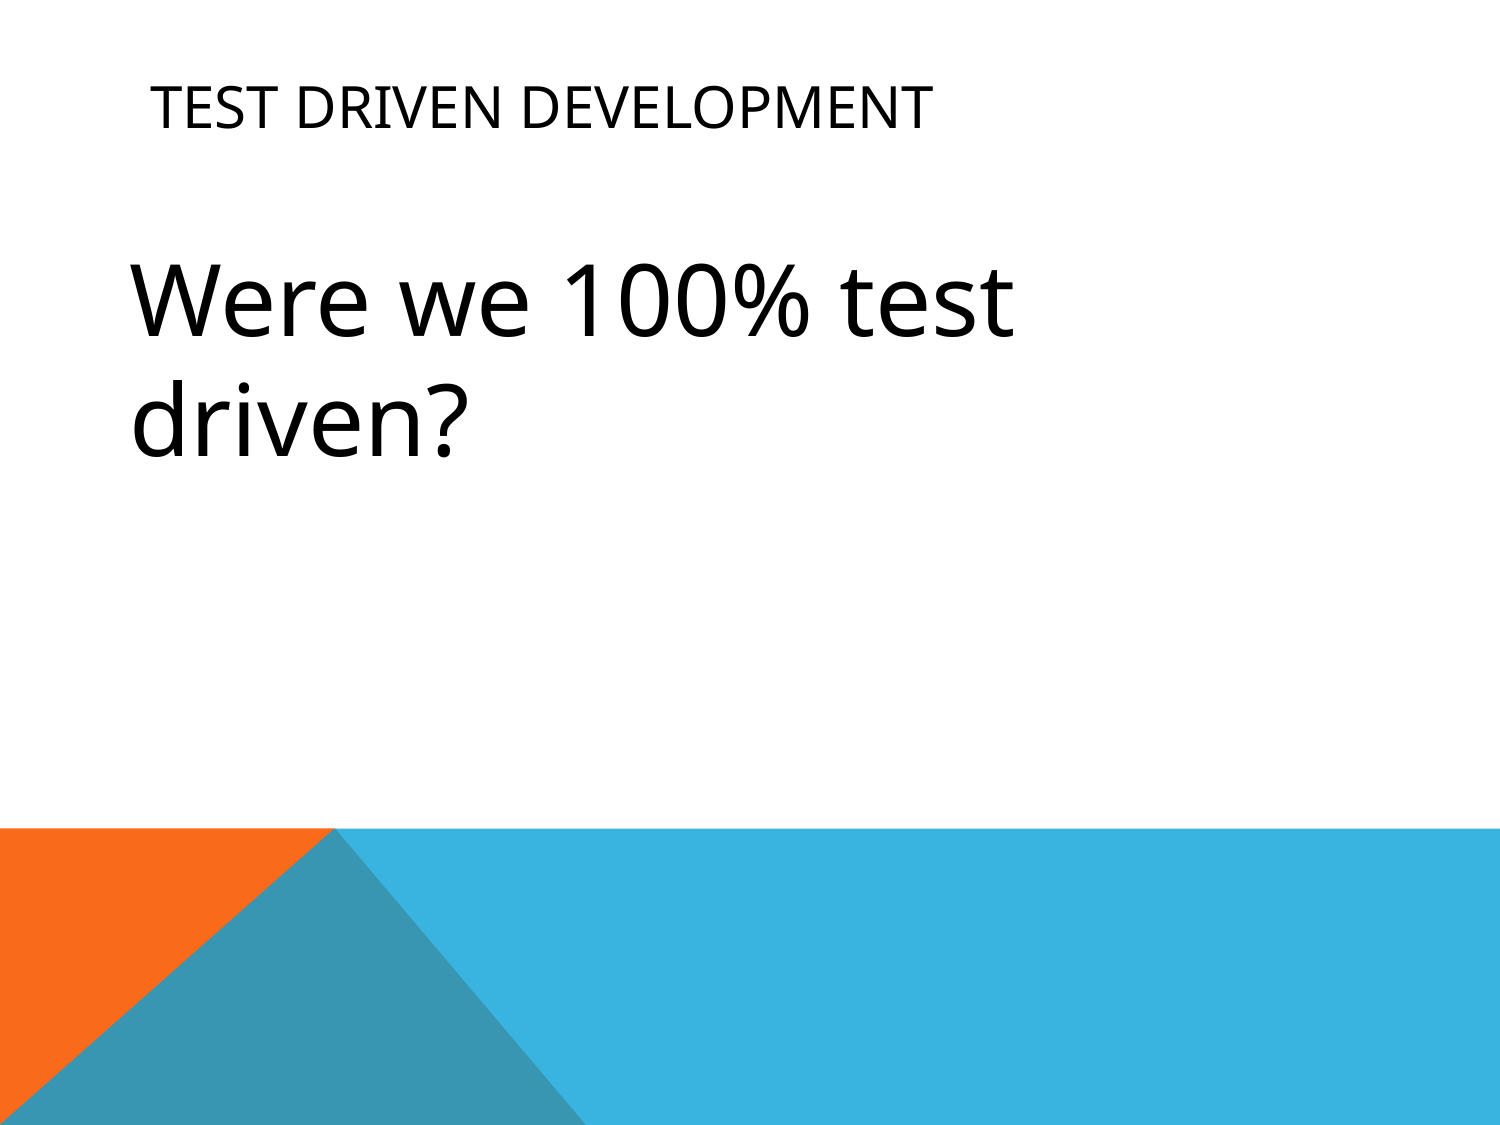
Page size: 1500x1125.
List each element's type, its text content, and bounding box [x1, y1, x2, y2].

text_box Were we 100% test driven? [114, 228, 1369, 484]
title Test Driven Development [135, 60, 1369, 150]
